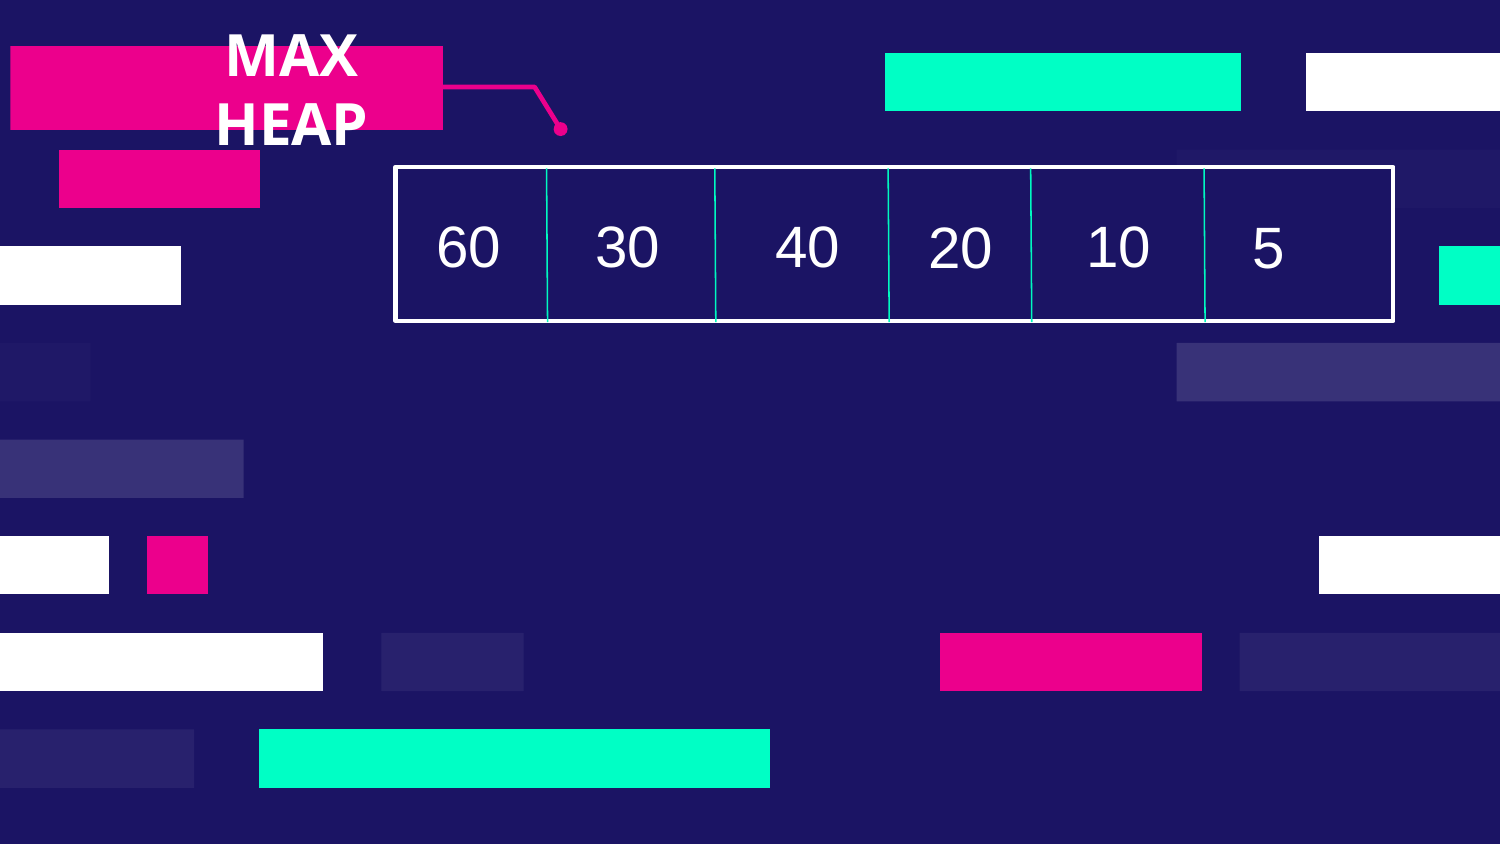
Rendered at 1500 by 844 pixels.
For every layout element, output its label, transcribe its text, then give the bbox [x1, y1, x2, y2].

text_box [414, 86, 567, 136]
text_box MAX HEAP [130, 45, 452, 130]
text_box 5 [1237, 202, 1337, 288]
text_box 30 [580, 201, 680, 287]
text_box ​ [393, 165, 1395, 323]
text_box 10 [1071, 201, 1170, 287]
text_box 20 [913, 202, 1012, 288]
text_box 60 [421, 201, 520, 287]
text_box 40 [760, 201, 860, 287]
text_box [10, 46, 130, 130]
